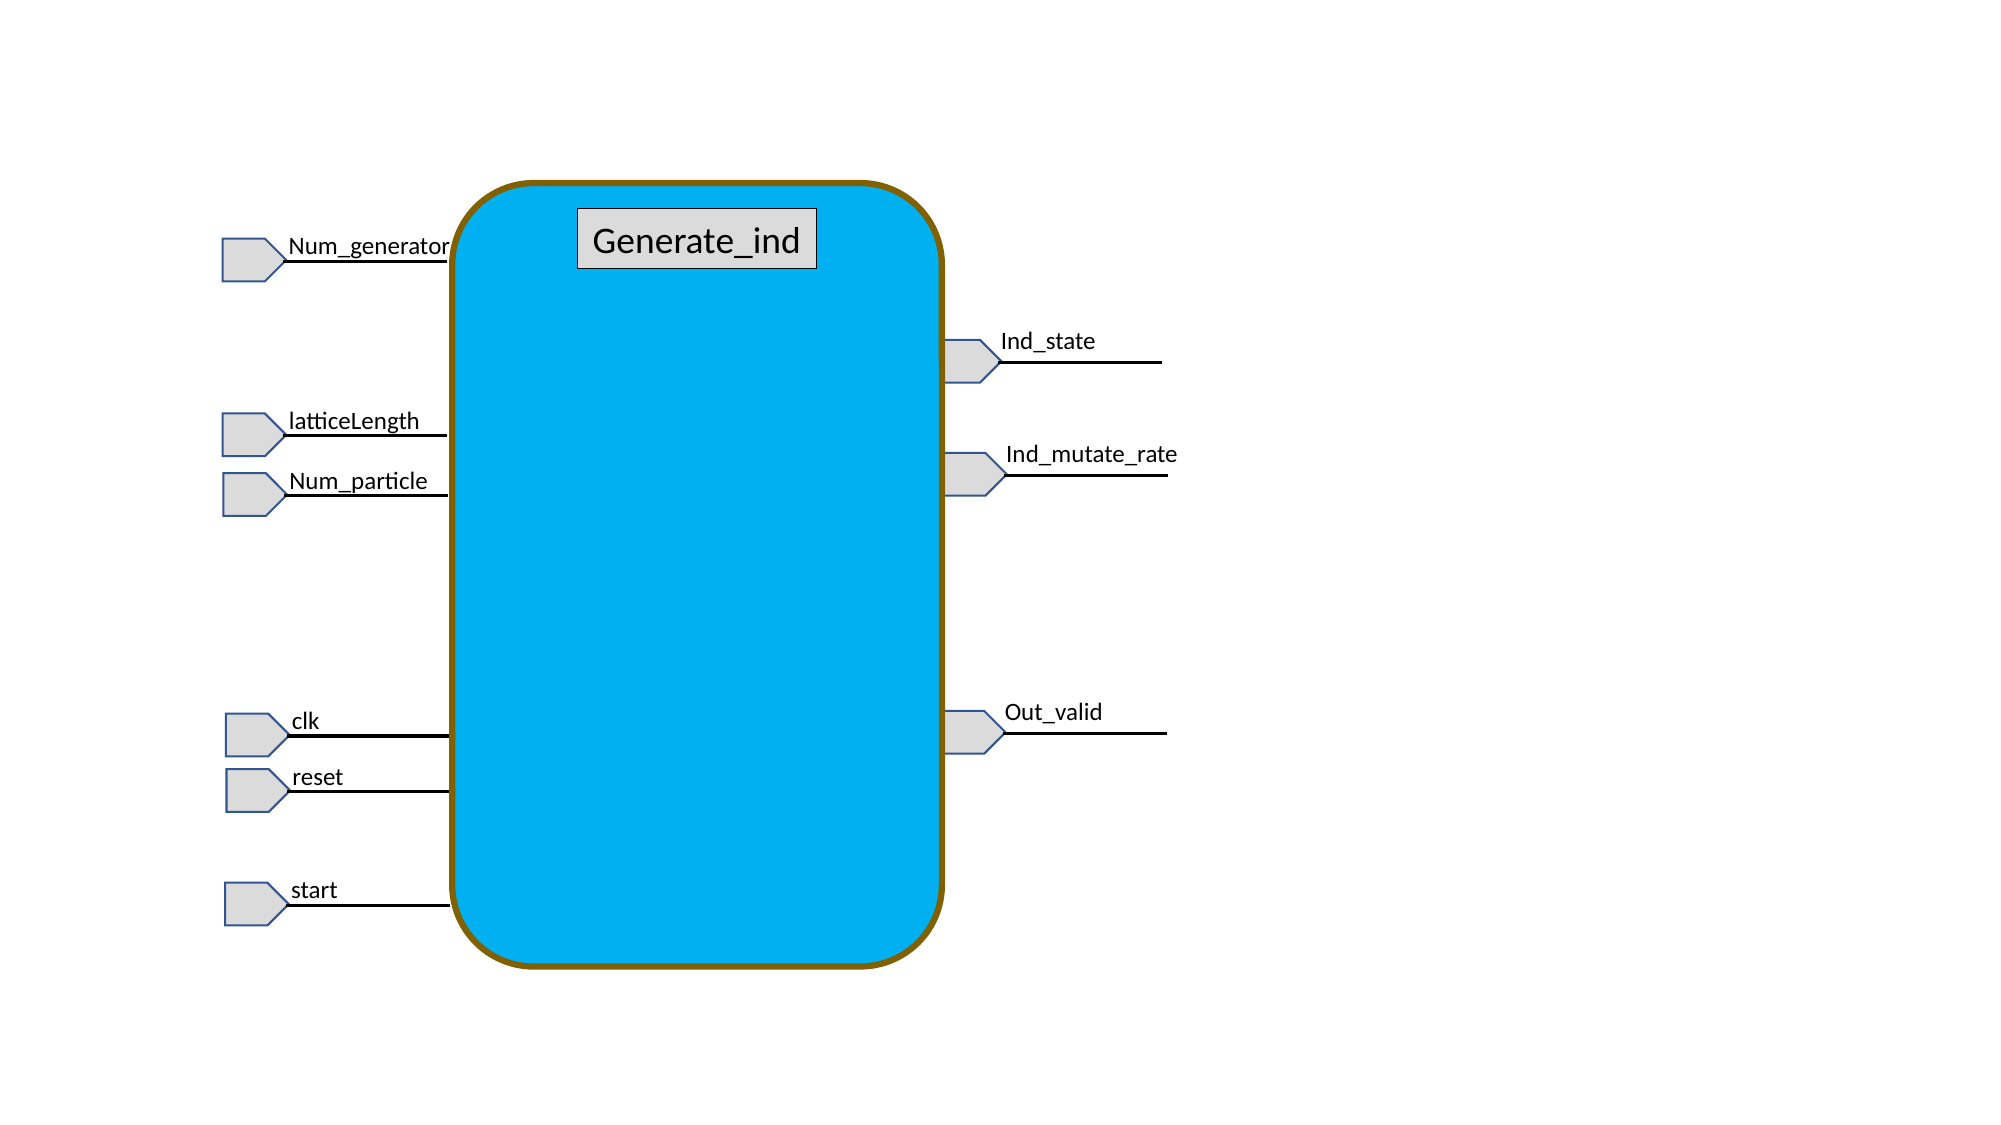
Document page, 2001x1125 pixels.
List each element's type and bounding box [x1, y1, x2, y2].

text_box [222, 182, 1194, 967]
